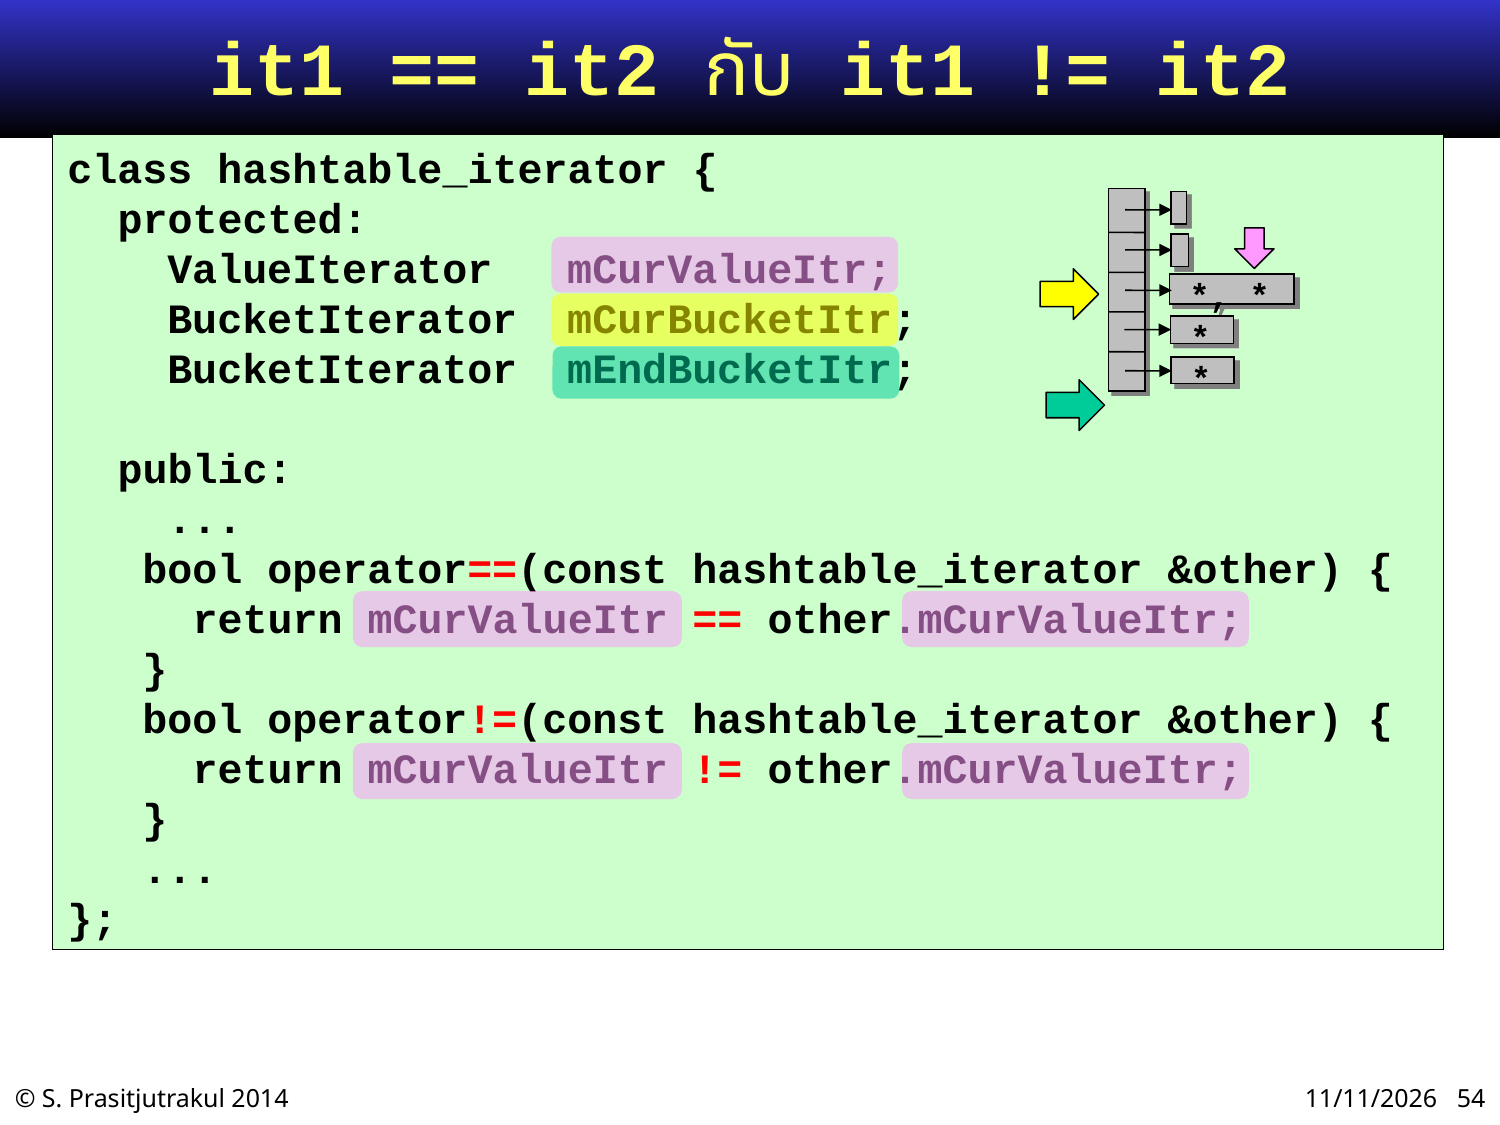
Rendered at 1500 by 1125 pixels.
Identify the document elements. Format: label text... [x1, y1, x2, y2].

text_box [1040, 268, 1099, 320]
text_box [352, 590, 1250, 648]
text_box [552, 346, 900, 399]
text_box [1108, 188, 1295, 392]
title it1 == it2 กับ it1 != it2 [50, 2, 1450, 129]
text_box class hashtable_iterator { protected: ValueIterator mCurValueItr; BucketIterator mCurBucketItr; BucketIterator mEndBucketItr; public: ... bool operator==(const hashtable_iterator &other) { return mCurValueItr == other.mCurValueItr; } bool operator!=(const hashtable_iterator &other) { return mCurValueItr != other.mCurValueItr; } ... }; [52, 134, 1444, 950]
text_box [551, 236, 899, 293]
text_box [551, 293, 899, 346]
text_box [352, 742, 1250, 800]
text_box [1046, 379, 1105, 431]
